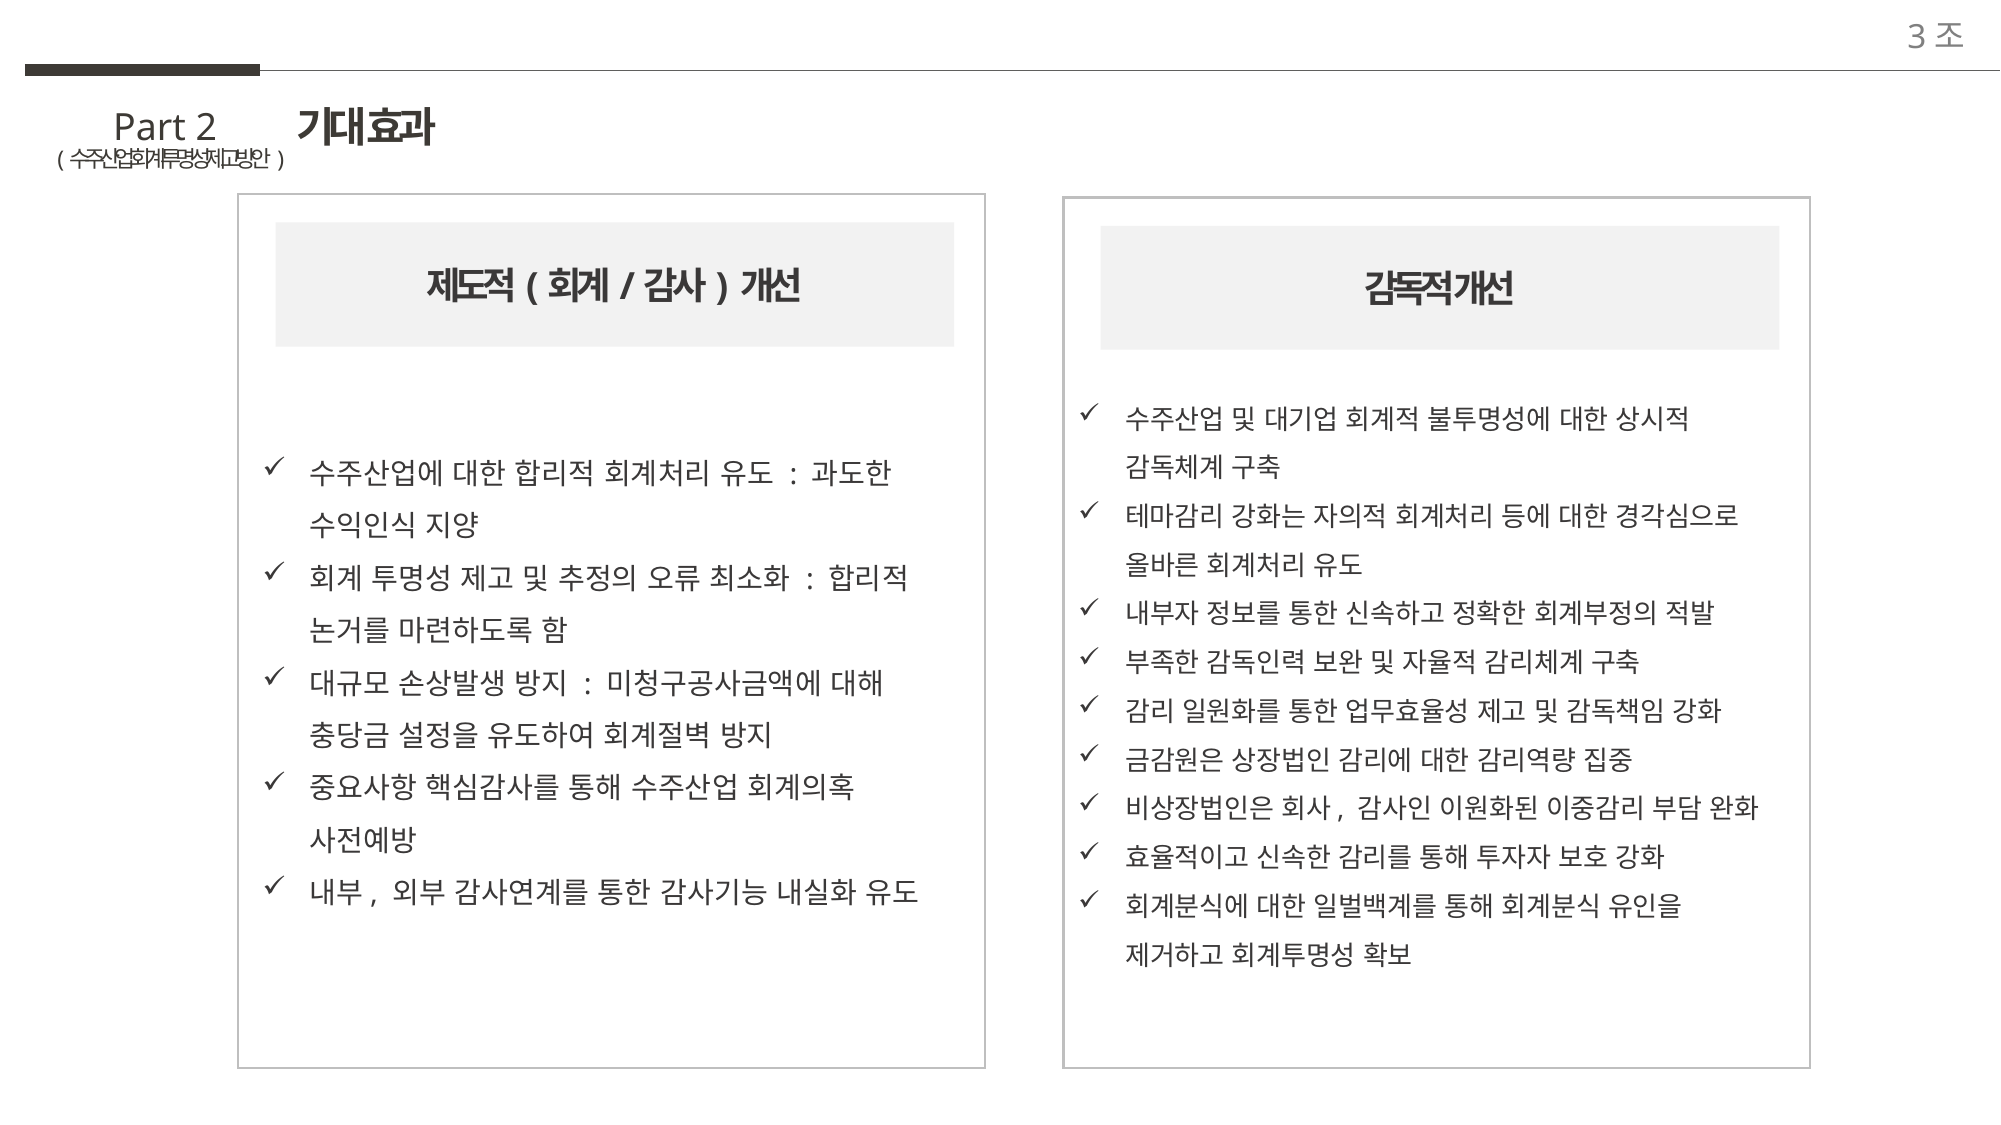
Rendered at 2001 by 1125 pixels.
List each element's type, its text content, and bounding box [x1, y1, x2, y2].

text_box (수주산업 회계투명성 제고방안) [42, 137, 300, 180]
text_box Part 2 [98, 95, 233, 137]
text_box 기대 효과 [281, 92, 453, 158]
text_box 3조 [1892, 7, 1980, 63]
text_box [238, 193, 985, 1068]
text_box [1063, 197, 1810, 1068]
